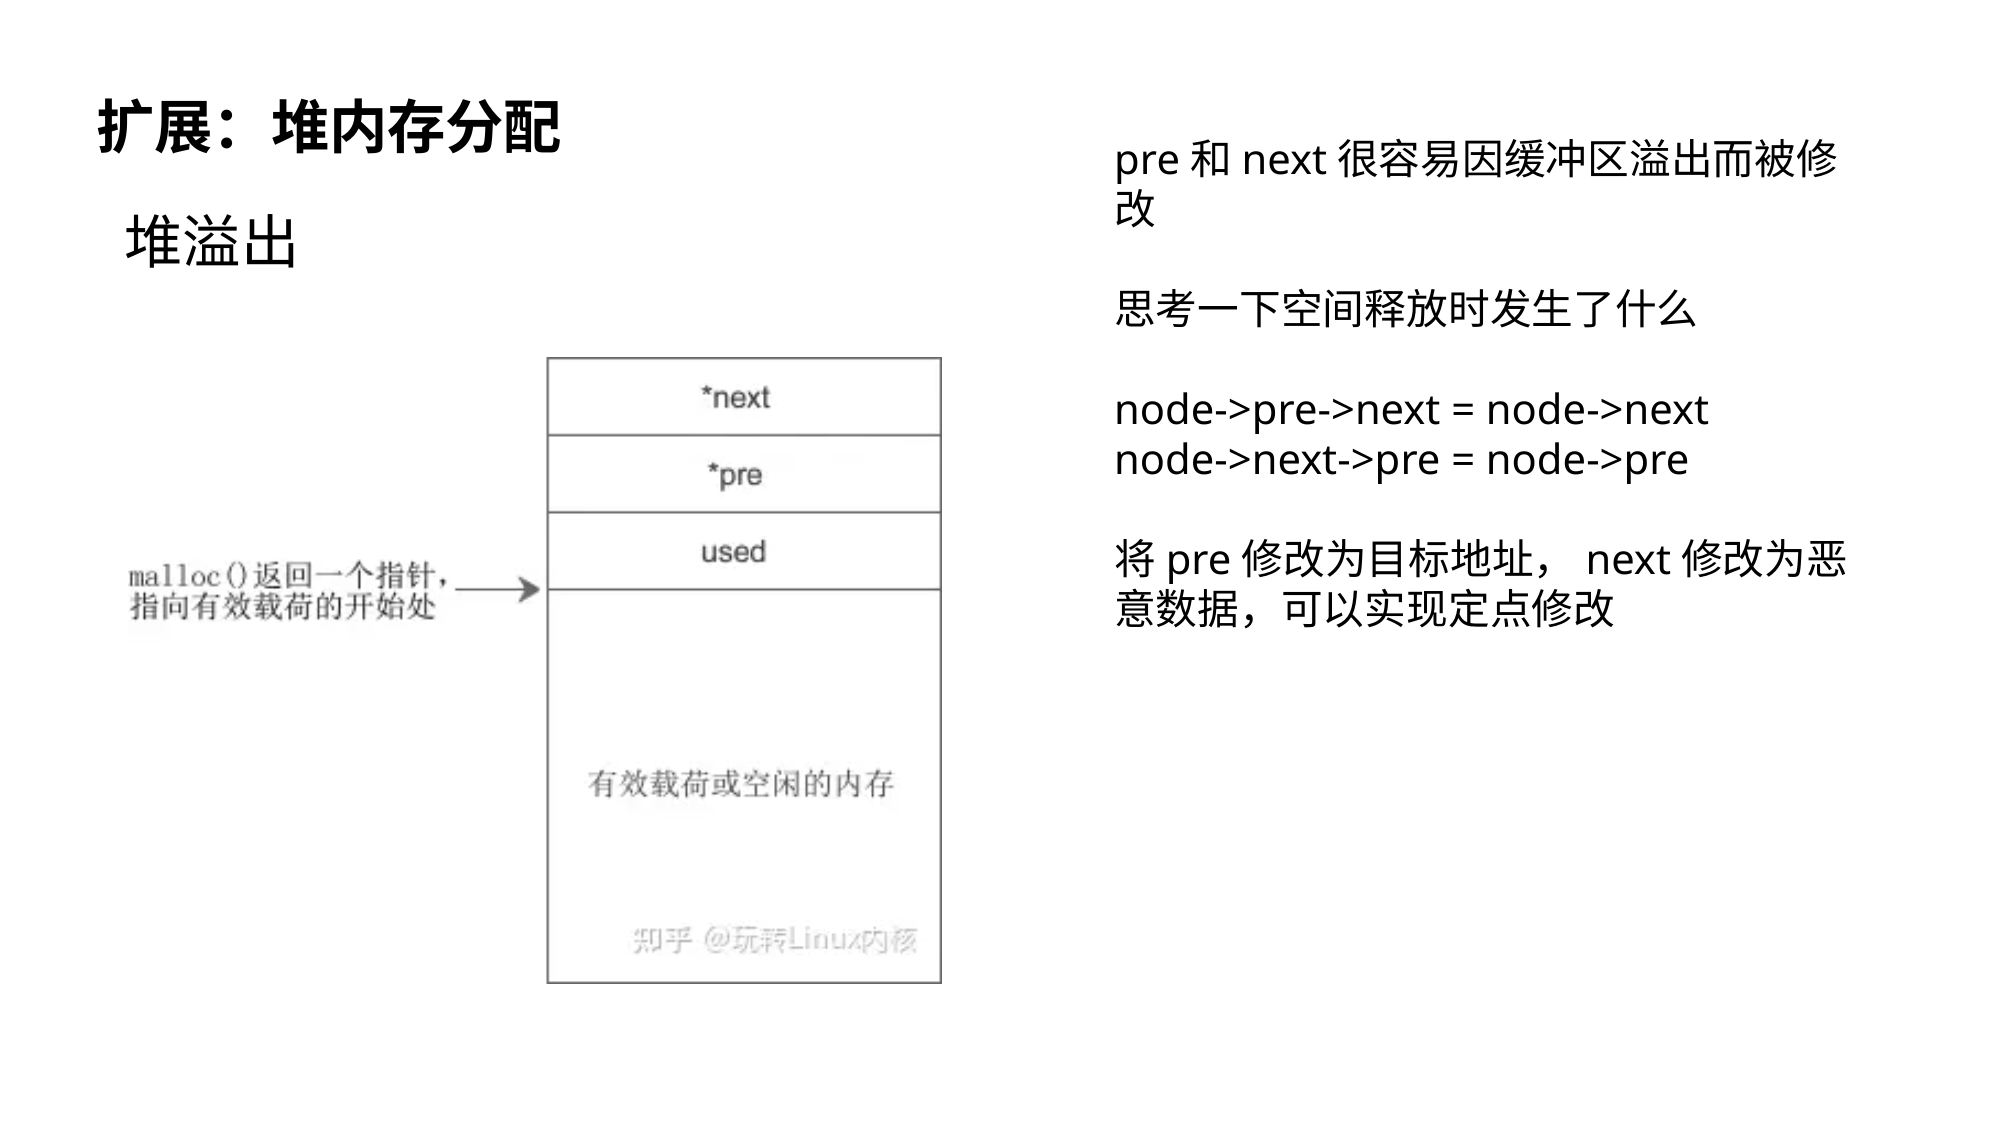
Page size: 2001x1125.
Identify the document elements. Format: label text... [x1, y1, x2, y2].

list 堆溢出 [109, 205, 1544, 1068]
text_box pre和next很容易因缓冲区溢出而被修改 思考一下空间释放时发生了什么 node->pre->next = node->next node->next->pre = node->pre 将pre修改为目标地址，next修改为恶意数据，可以实现定点修改 [1099, 125, 1891, 686]
text_box 扩展：堆内存分配 [81, 82, 1138, 168]
picture [120, 334, 958, 1001]
